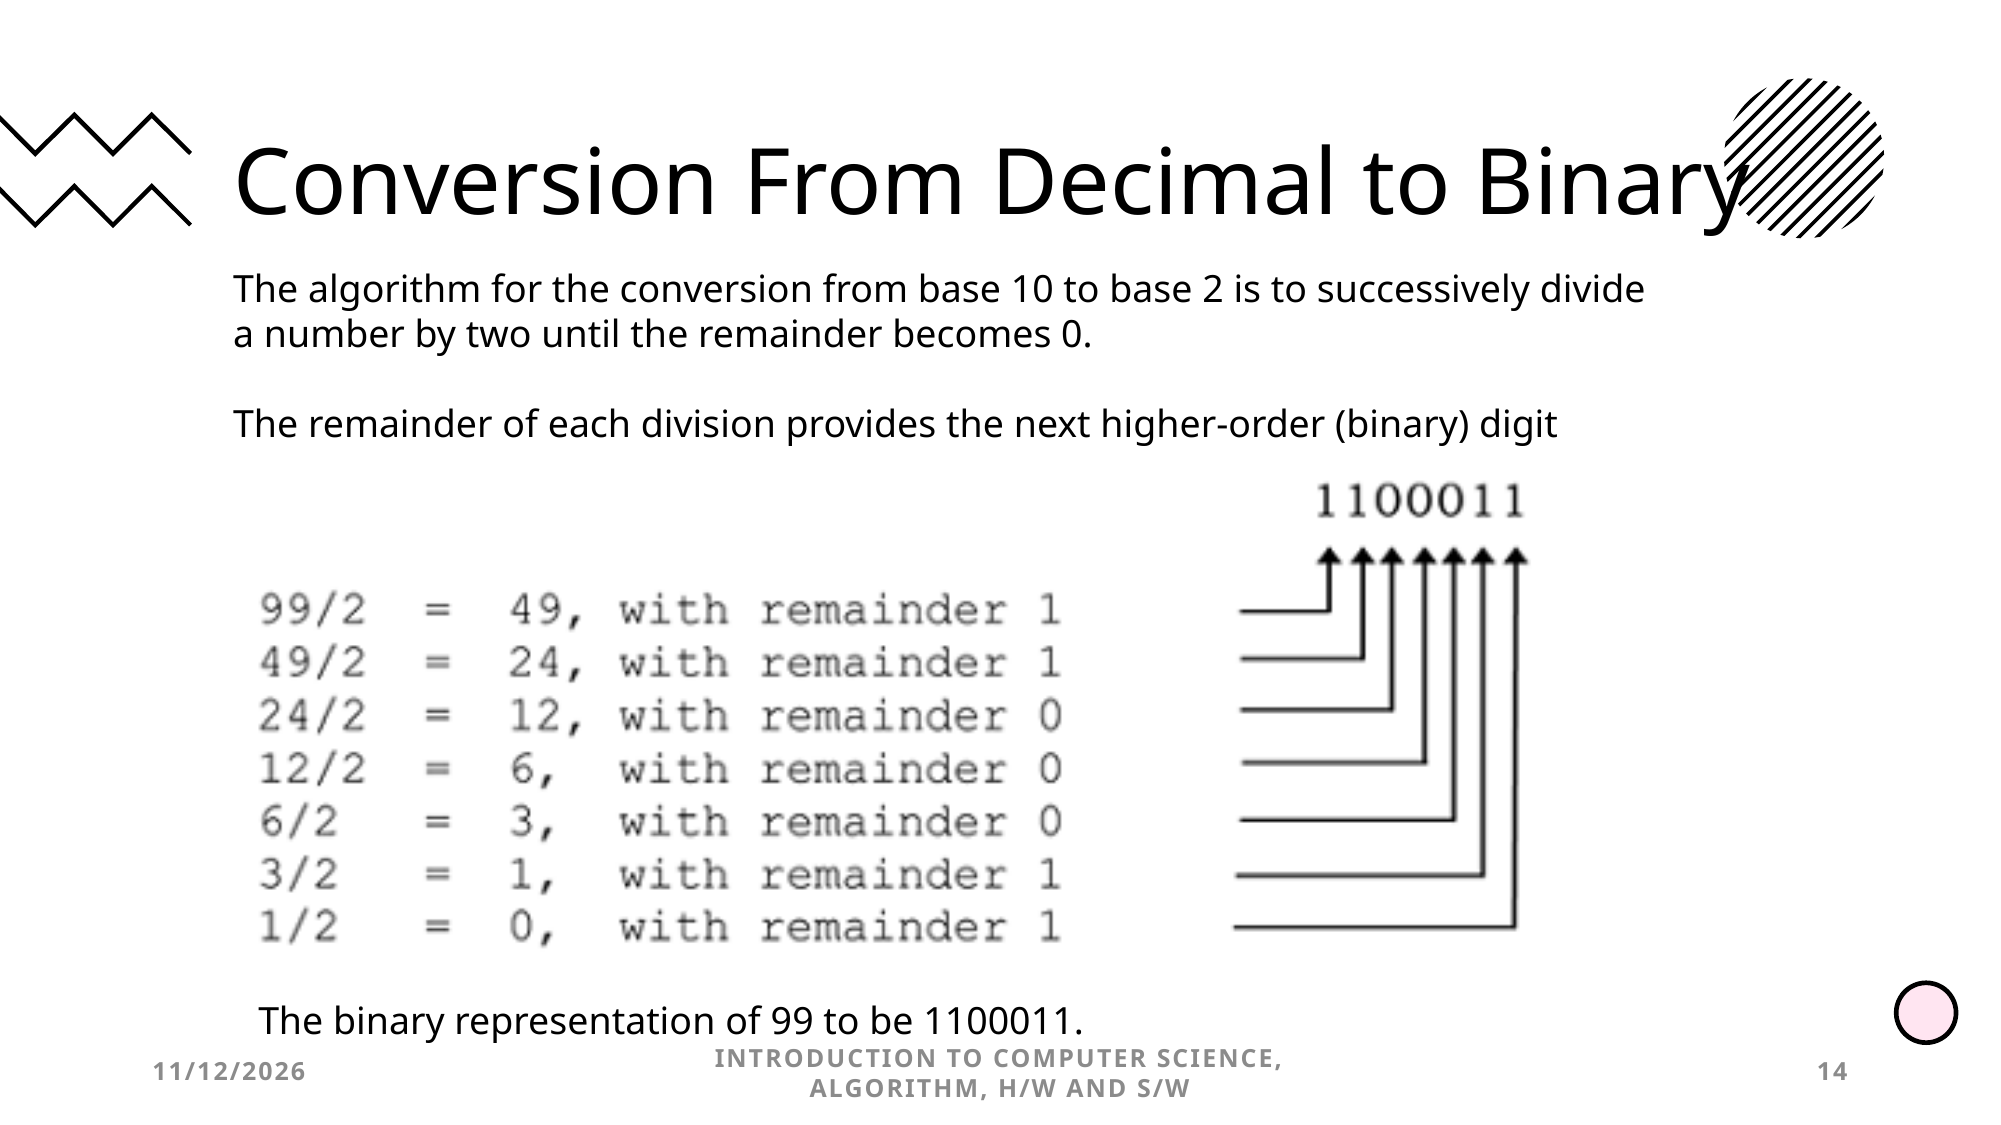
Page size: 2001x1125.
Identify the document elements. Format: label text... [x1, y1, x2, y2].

title Conversion From Decimal to Binary [218, 92, 1818, 278]
picture [218, 454, 1545, 957]
slide_number 14 [1412, 1042, 1863, 1103]
text_box The algorithm for the conversion from base 10 to base 2 is to successively divide a number by two until the remainder becomes 0. The remainder of each division provides the next higher-order (binary) digit [218, 257, 1666, 453]
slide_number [137, 1042, 588, 1103]
footer Introduction to Computer Science, Algorithm, H/W and S/W [662, 1042, 1338, 1103]
text_box The binary representation of 99 to be 1100011. [243, 989, 1244, 1050]
